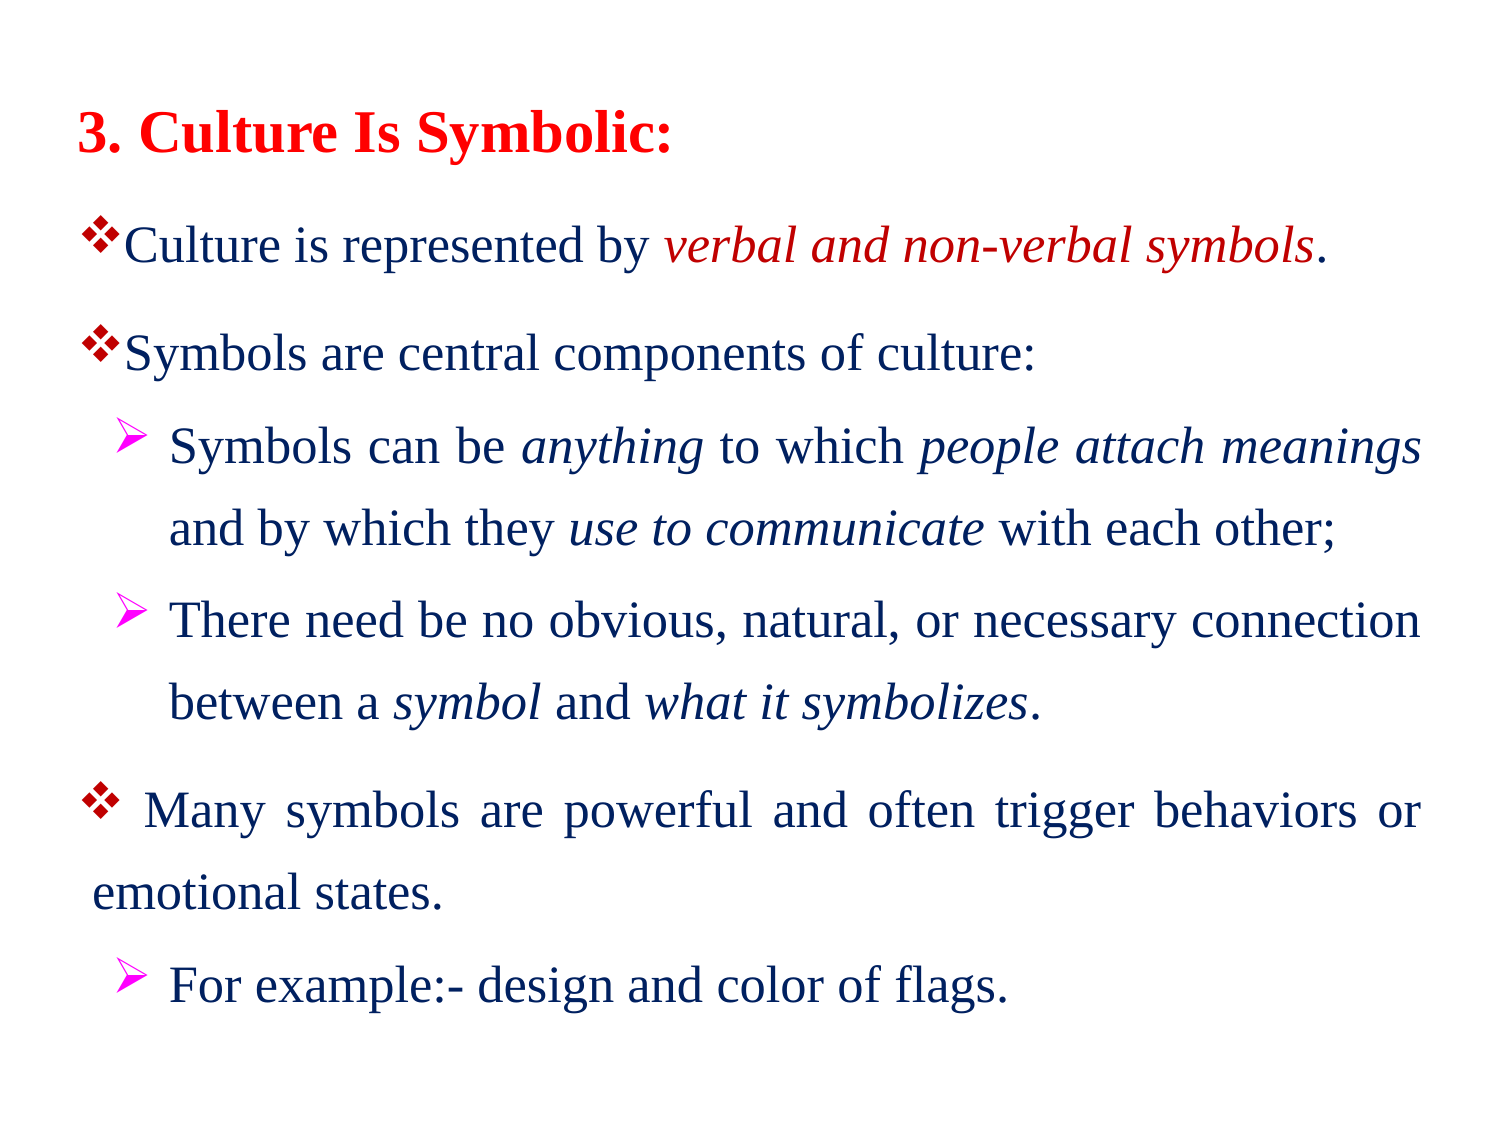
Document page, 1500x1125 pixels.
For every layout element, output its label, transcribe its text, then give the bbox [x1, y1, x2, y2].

list 3. Culture Is Symbolic: Culture is represented by verbal and non-verbal symbols. Symbols are central components of culture: Symbols can be anything to which people attach meanings and by which they use to communicate with each other; There need be no obvious, natural, or necessary connection between a symbol and what it symbolizes. Many symbols are powerful and often trigger behaviors or emotional states. For example:- design and color of flags. [62, 62, 1438, 1088]
